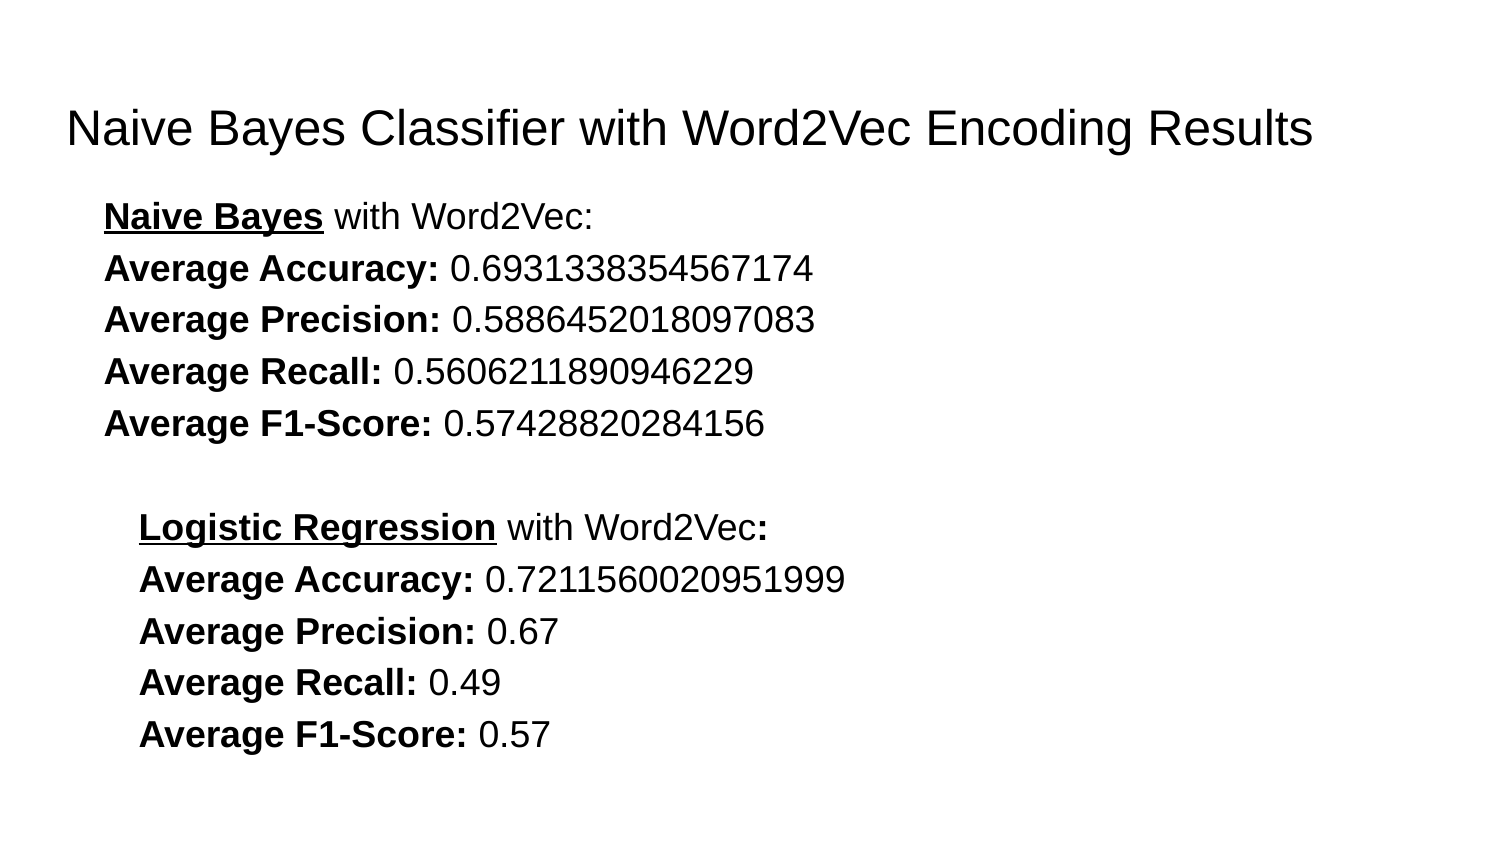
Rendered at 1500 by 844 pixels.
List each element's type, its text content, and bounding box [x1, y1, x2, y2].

list Naive Bayes with Word2Vec: Average Accuracy: 0.6931338354567174 Average Precision: 0.5886452018097083 Average Recall: 0.5606211890946229 Average F1-Score: 0.57428820284156 [51, 170, 1171, 692]
text_box Logistic Regression with Word2Vec: Average Accuracy: 0.7211560020951999 Average Precision: 0.67 Average Recall: 0.49 Average F1-Score: 0.57 [123, 481, 1048, 771]
title Naive Bayes Classifier with Word2Vec Encoding Results [51, 46, 1466, 171]
